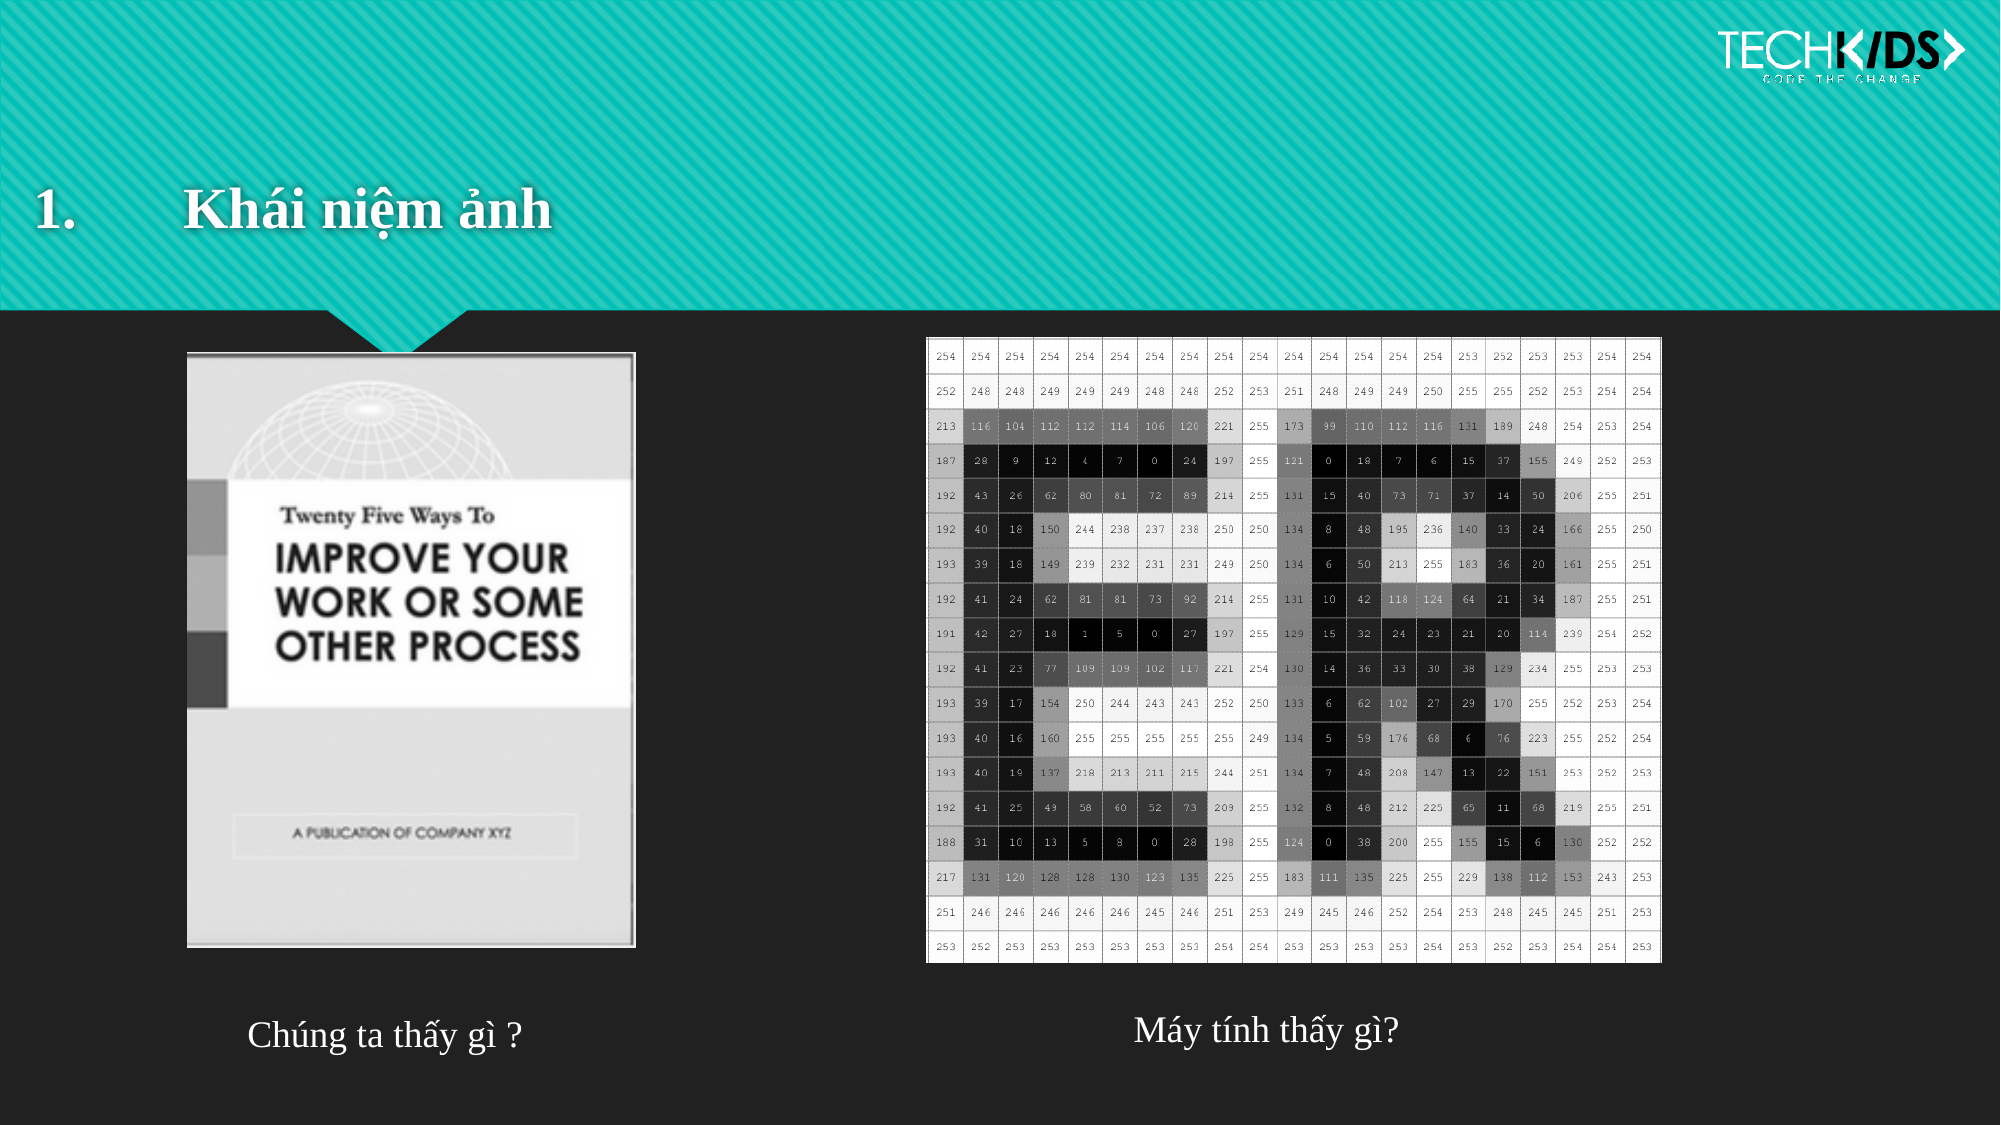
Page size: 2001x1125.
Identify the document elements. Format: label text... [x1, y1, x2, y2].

picture [186, 352, 636, 949]
picture [926, 337, 1662, 964]
title 1. Khái niệm ảnh [18, 74, 1976, 248]
text_box Máy tính thấy gì? [1118, 997, 1588, 1058]
text_box Chúng ta thấy gì ? [232, 1002, 701, 1063]
